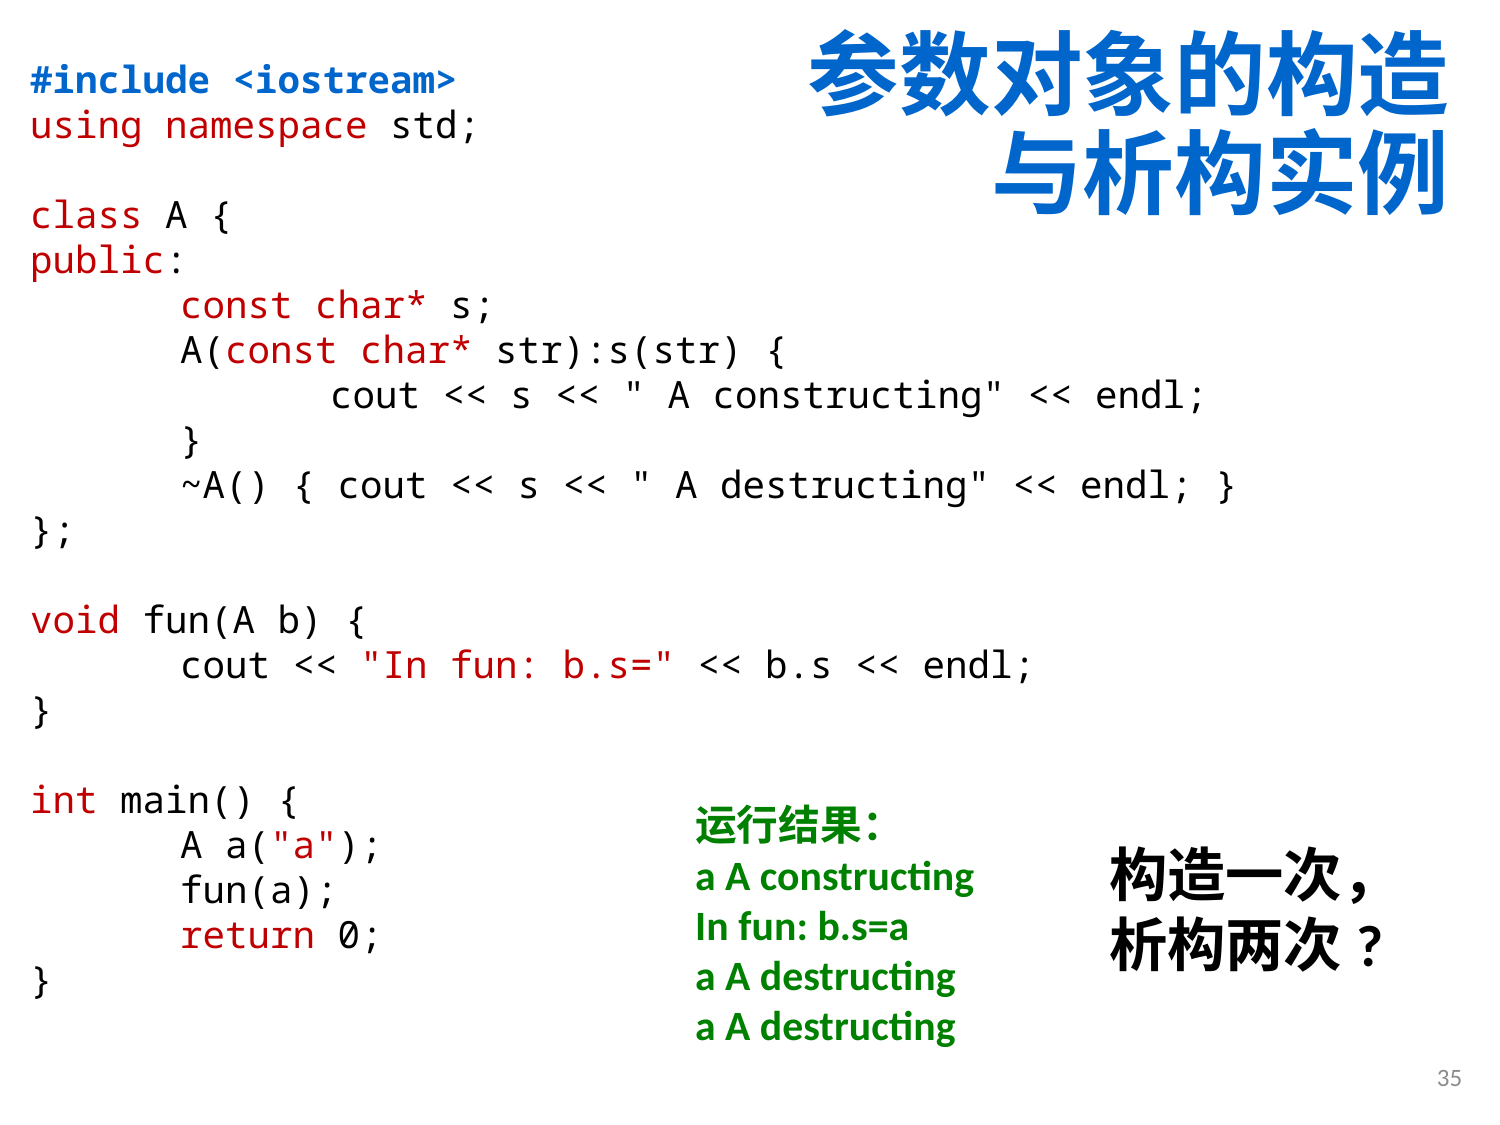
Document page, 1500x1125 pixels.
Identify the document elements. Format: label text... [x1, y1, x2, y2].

text_box 构造一次， 析构两次? [1094, 830, 1416, 986]
title 参数对象的构造 与析构实例 [171, 19, 1465, 237]
text_box 运行结果： a A constructing In fun: b.s=a a A destructing a A destructing [680, 791, 990, 1056]
slide_number 35 [1139, 1046, 1478, 1107]
text_box #include <iostream> using namespace std; class A { public: const char* s; A(const char* str):s(str) { cout << s << " A constructing" << endl; } ~A() { cout << s << " A destructing" << endl; } }; void fun(A b) { cout << "In fun: b.s=" << b.s << endl; } int main() { A a("a"); fun(a); return 0; } [15, 48, 1253, 1009]
